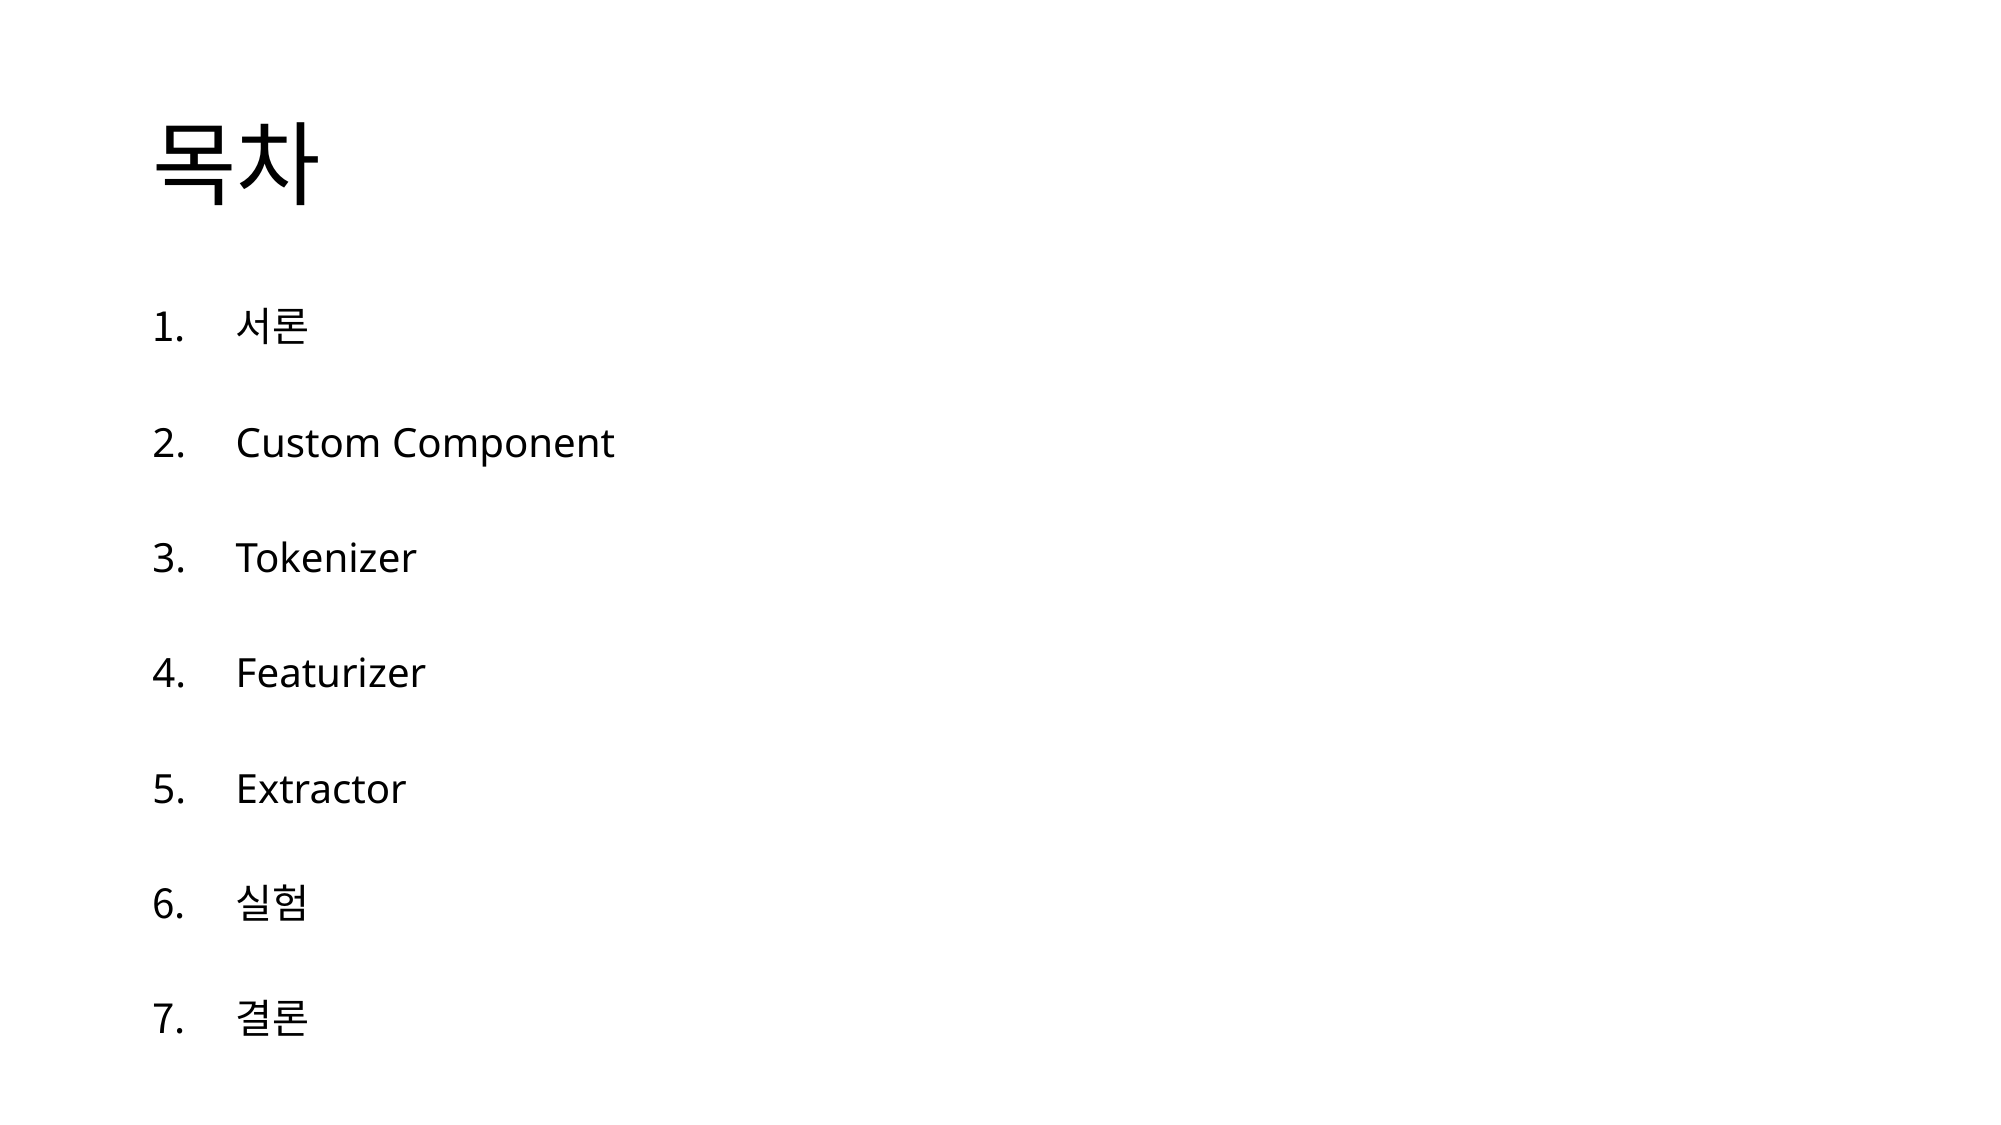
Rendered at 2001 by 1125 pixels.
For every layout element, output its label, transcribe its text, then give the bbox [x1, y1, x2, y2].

title 목차 [137, 59, 1863, 278]
list 서론 Custom Component Tokenizer Featurizer Extractor 실험 결론 [137, 299, 1863, 1052]
